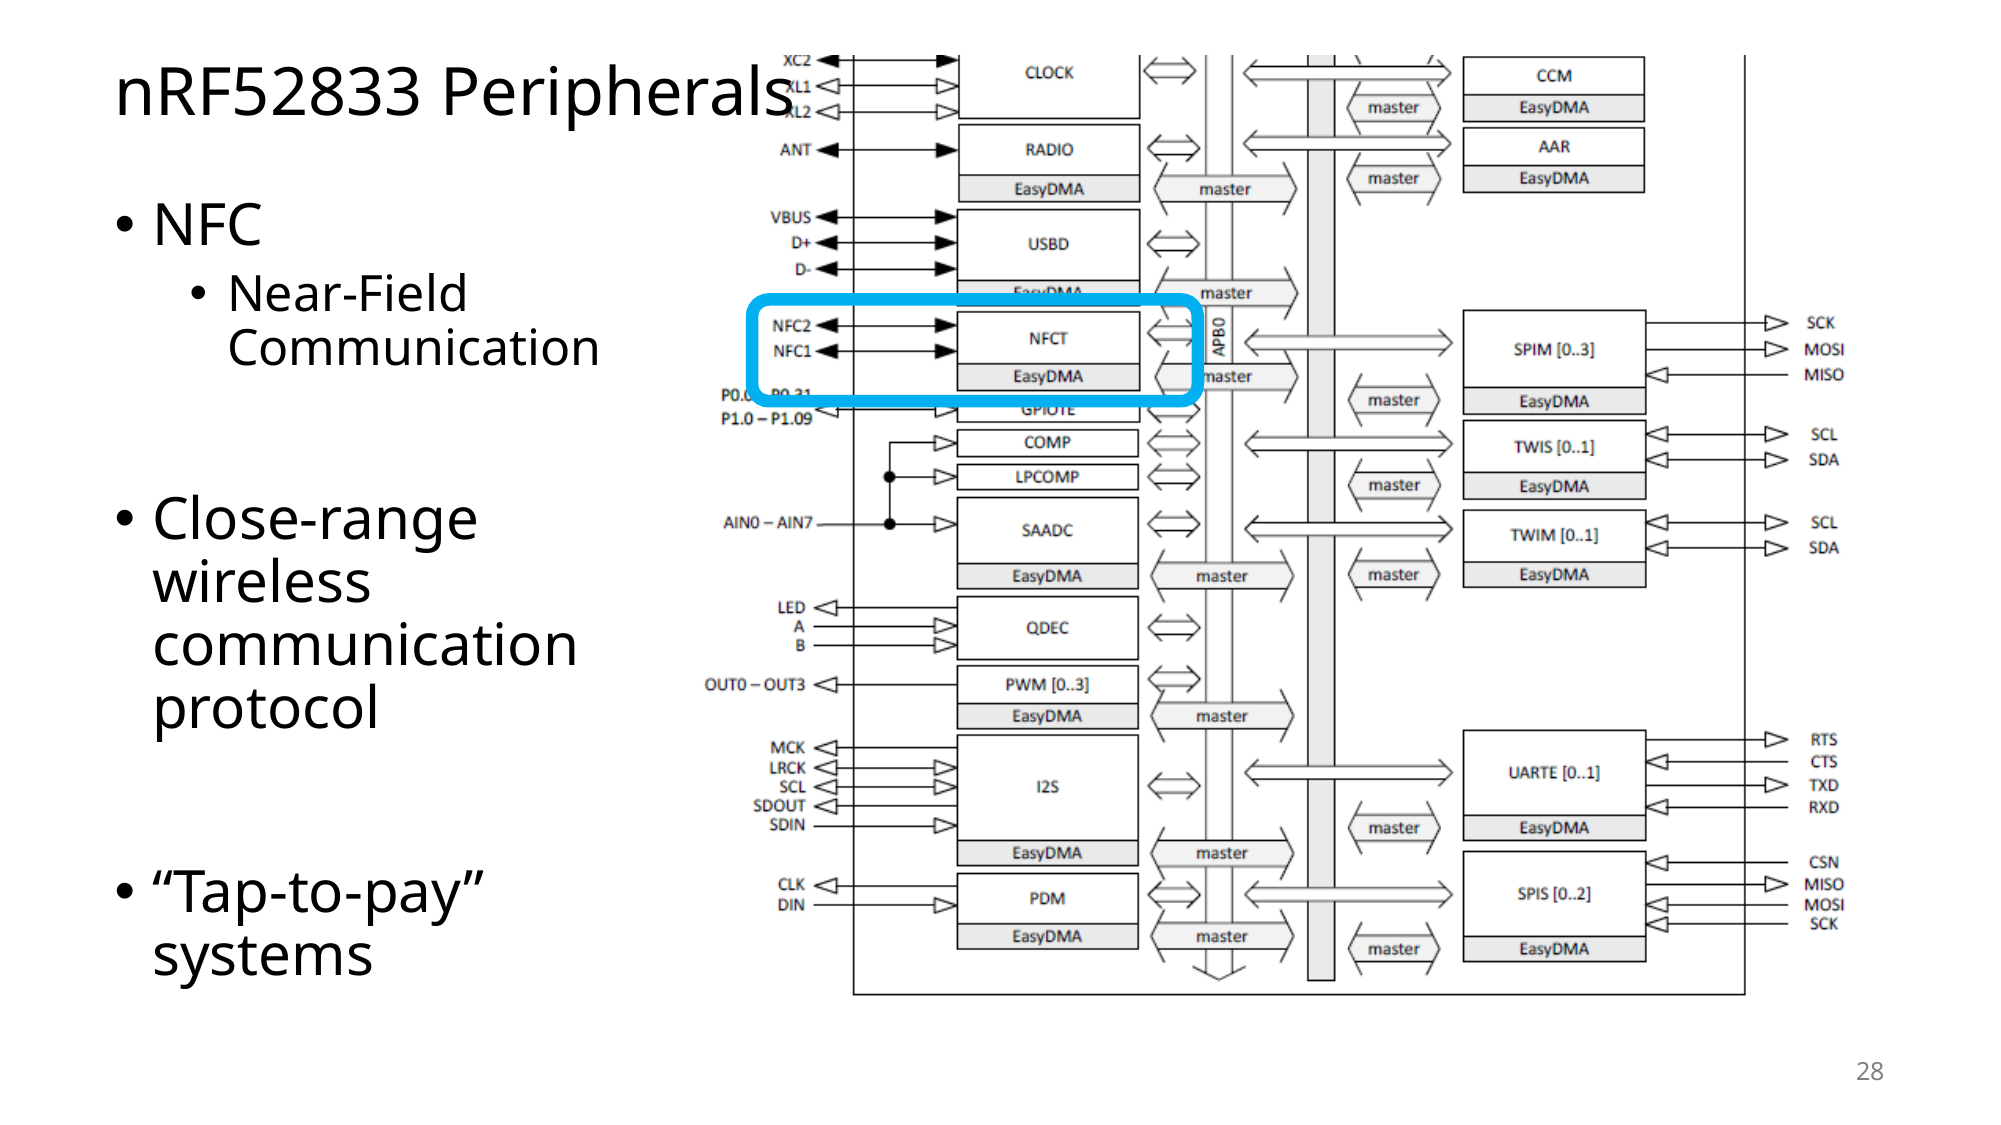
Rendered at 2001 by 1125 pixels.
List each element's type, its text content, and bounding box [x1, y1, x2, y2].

slide_number 28 [1749, 1042, 1900, 1103]
list NFC Near-Field Communication Close-range wireless communication protocol “Tap-to-pay” systems [99, 187, 696, 1013]
title nRF52833 Peripherals [99, 37, 1900, 150]
picture [696, 55, 1900, 1013]
